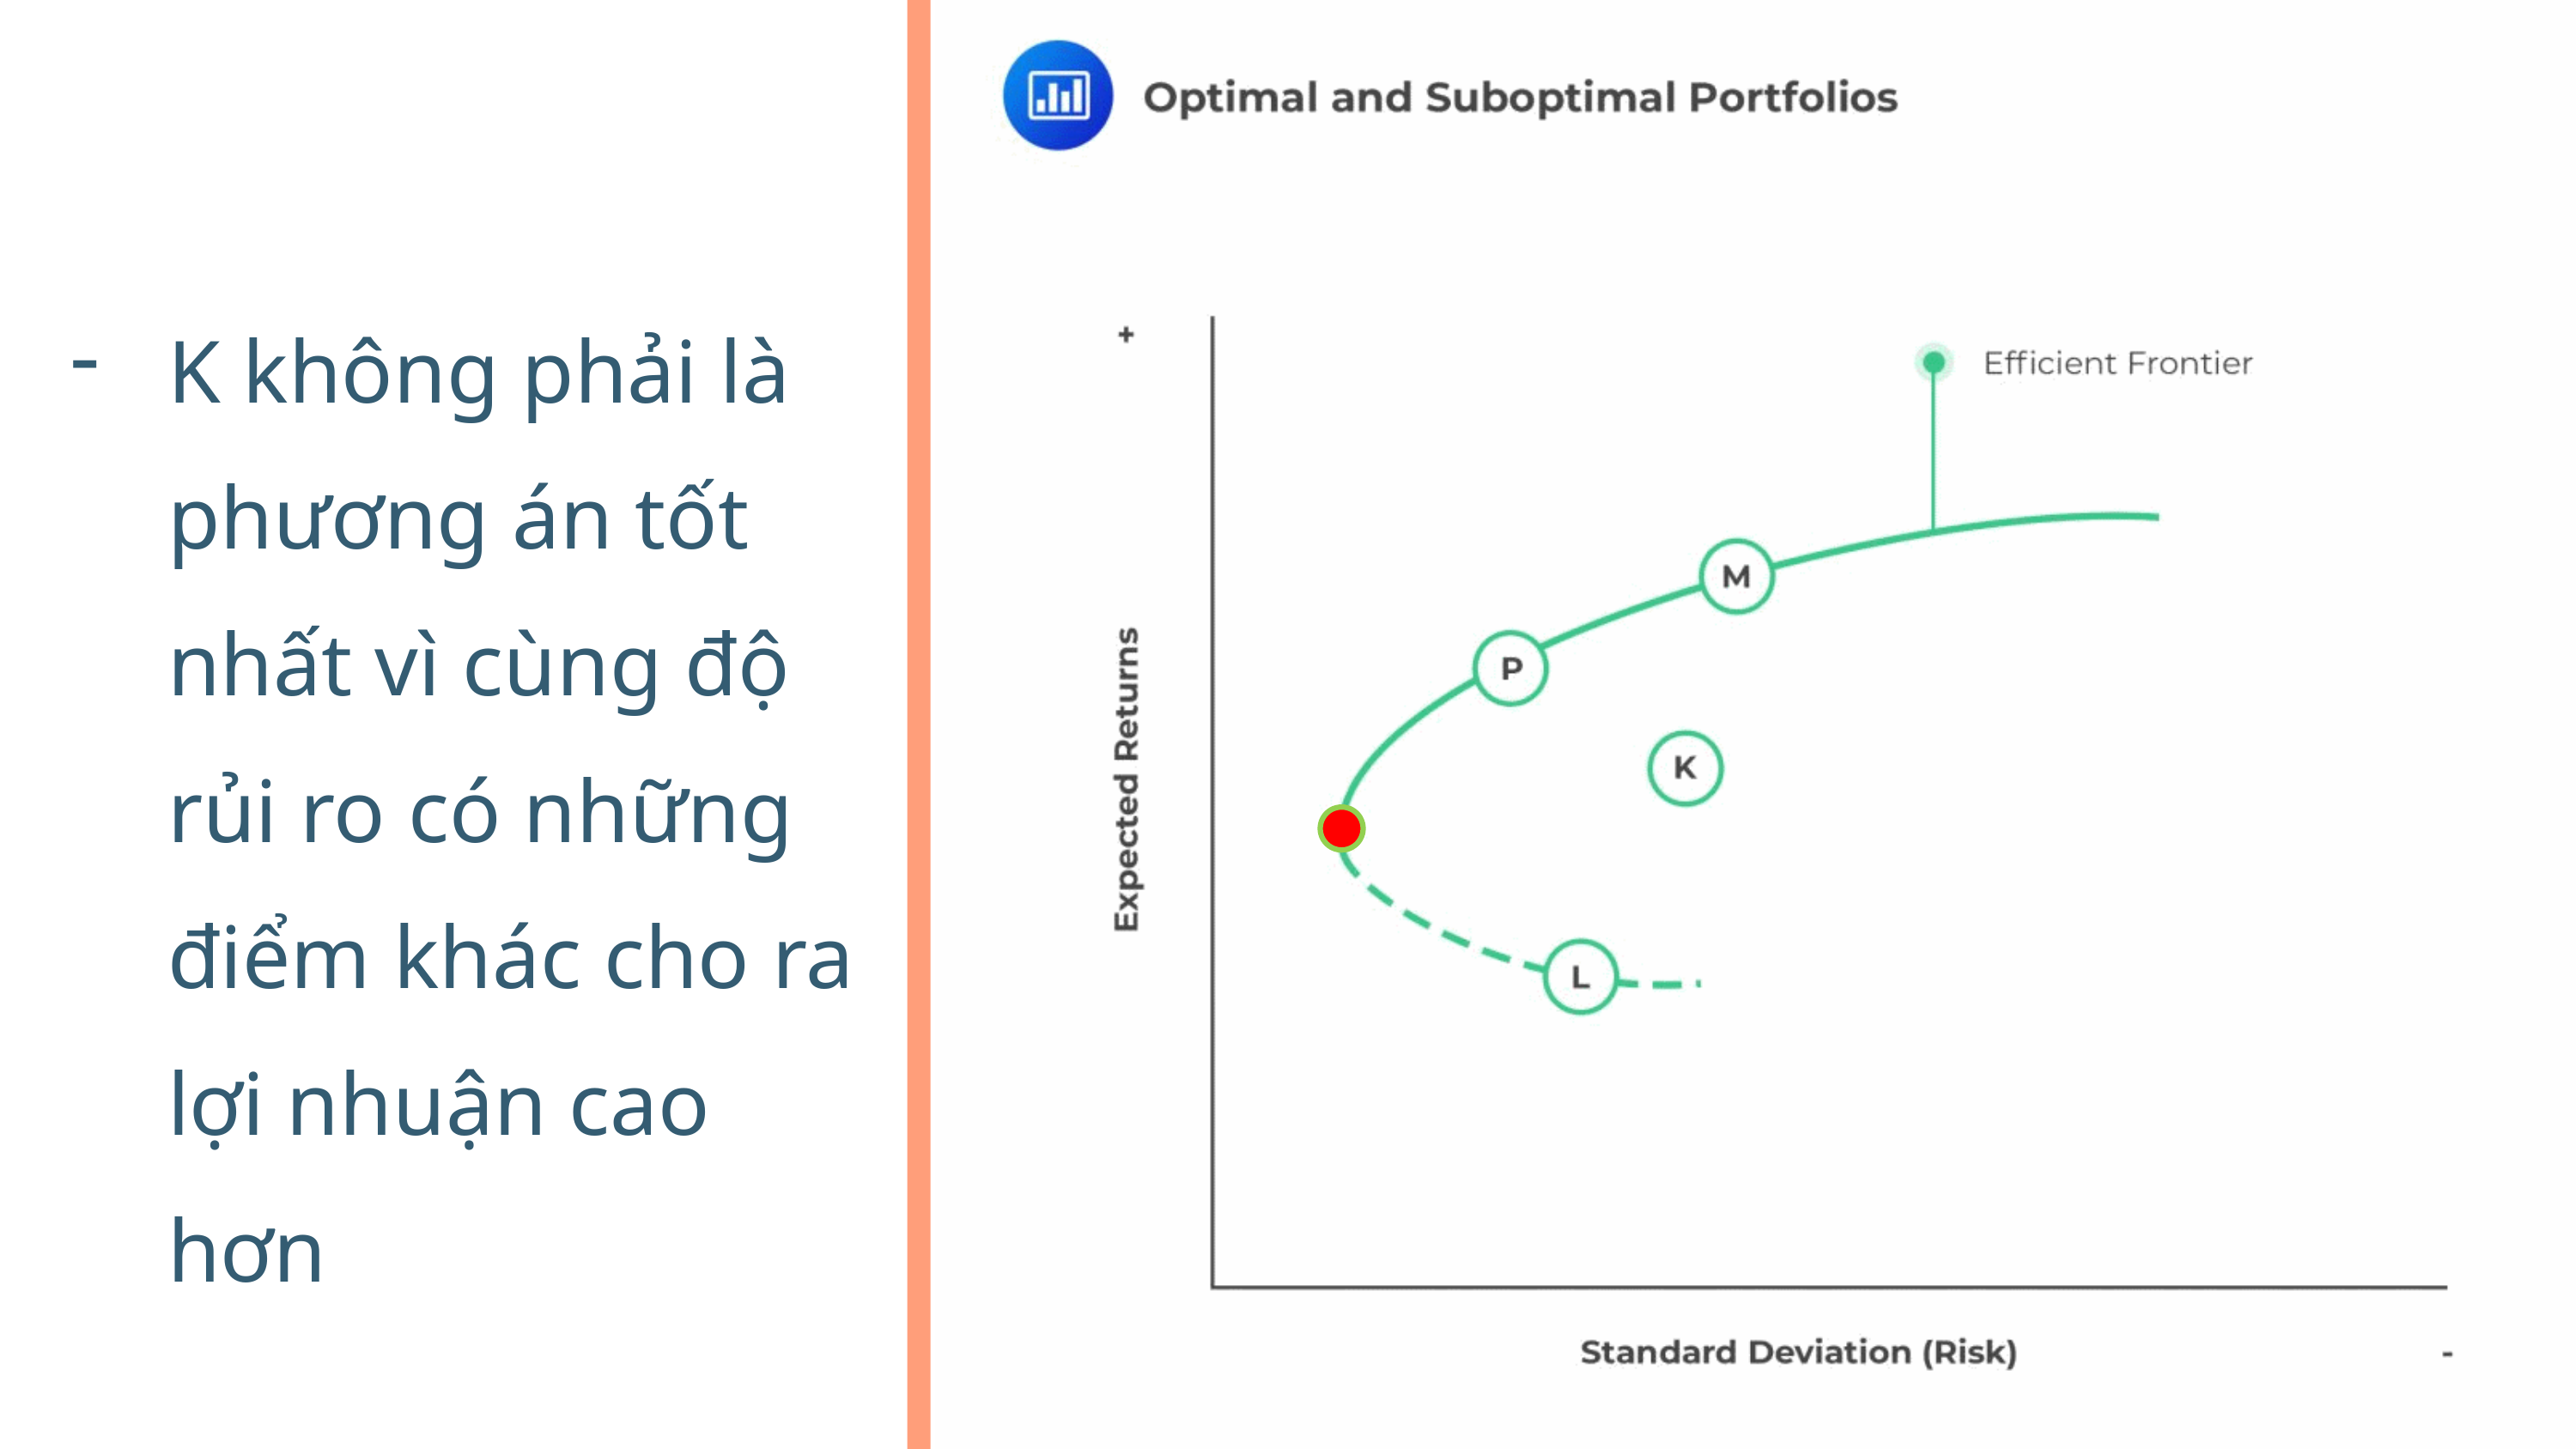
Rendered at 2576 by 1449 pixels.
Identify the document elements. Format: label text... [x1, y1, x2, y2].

picture [935, 0, 2576, 1449]
text_box K không phải là phương án tốt nhất vì cùng độ rủi ro có những điểm khác cho ra lợi nhuận cao hơn [70, 273, 872, 1299]
